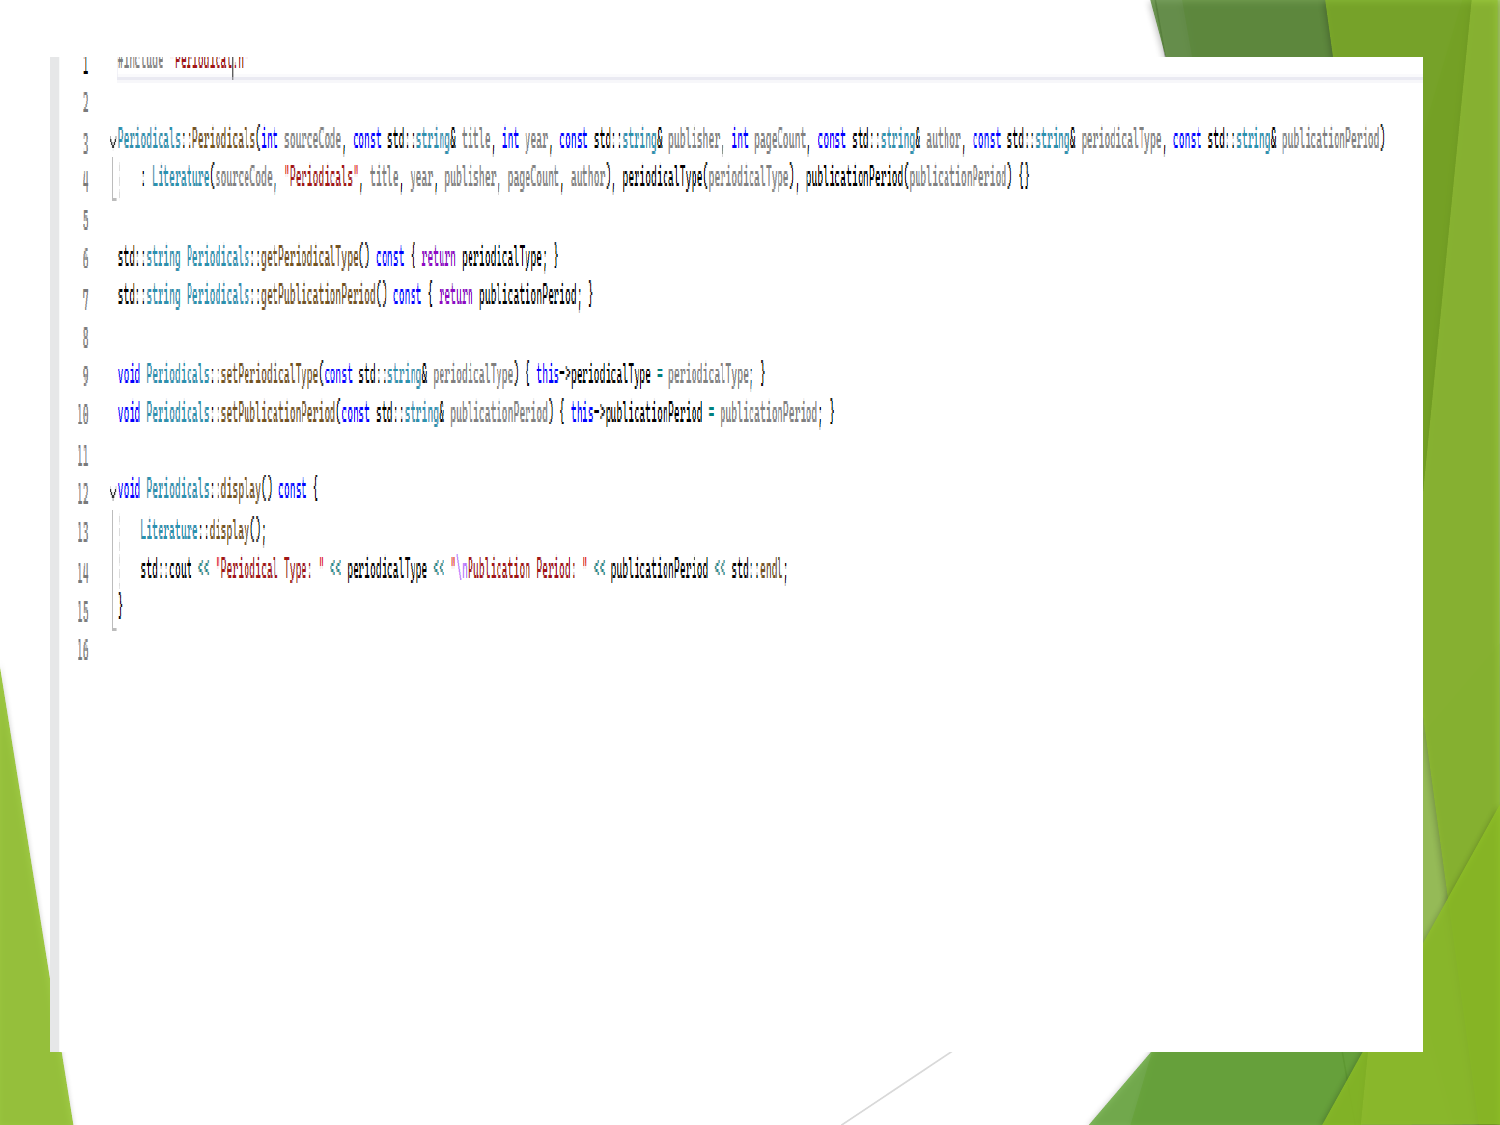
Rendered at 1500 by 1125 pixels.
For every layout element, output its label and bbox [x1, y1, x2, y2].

list [49, 56, 1423, 1052]
